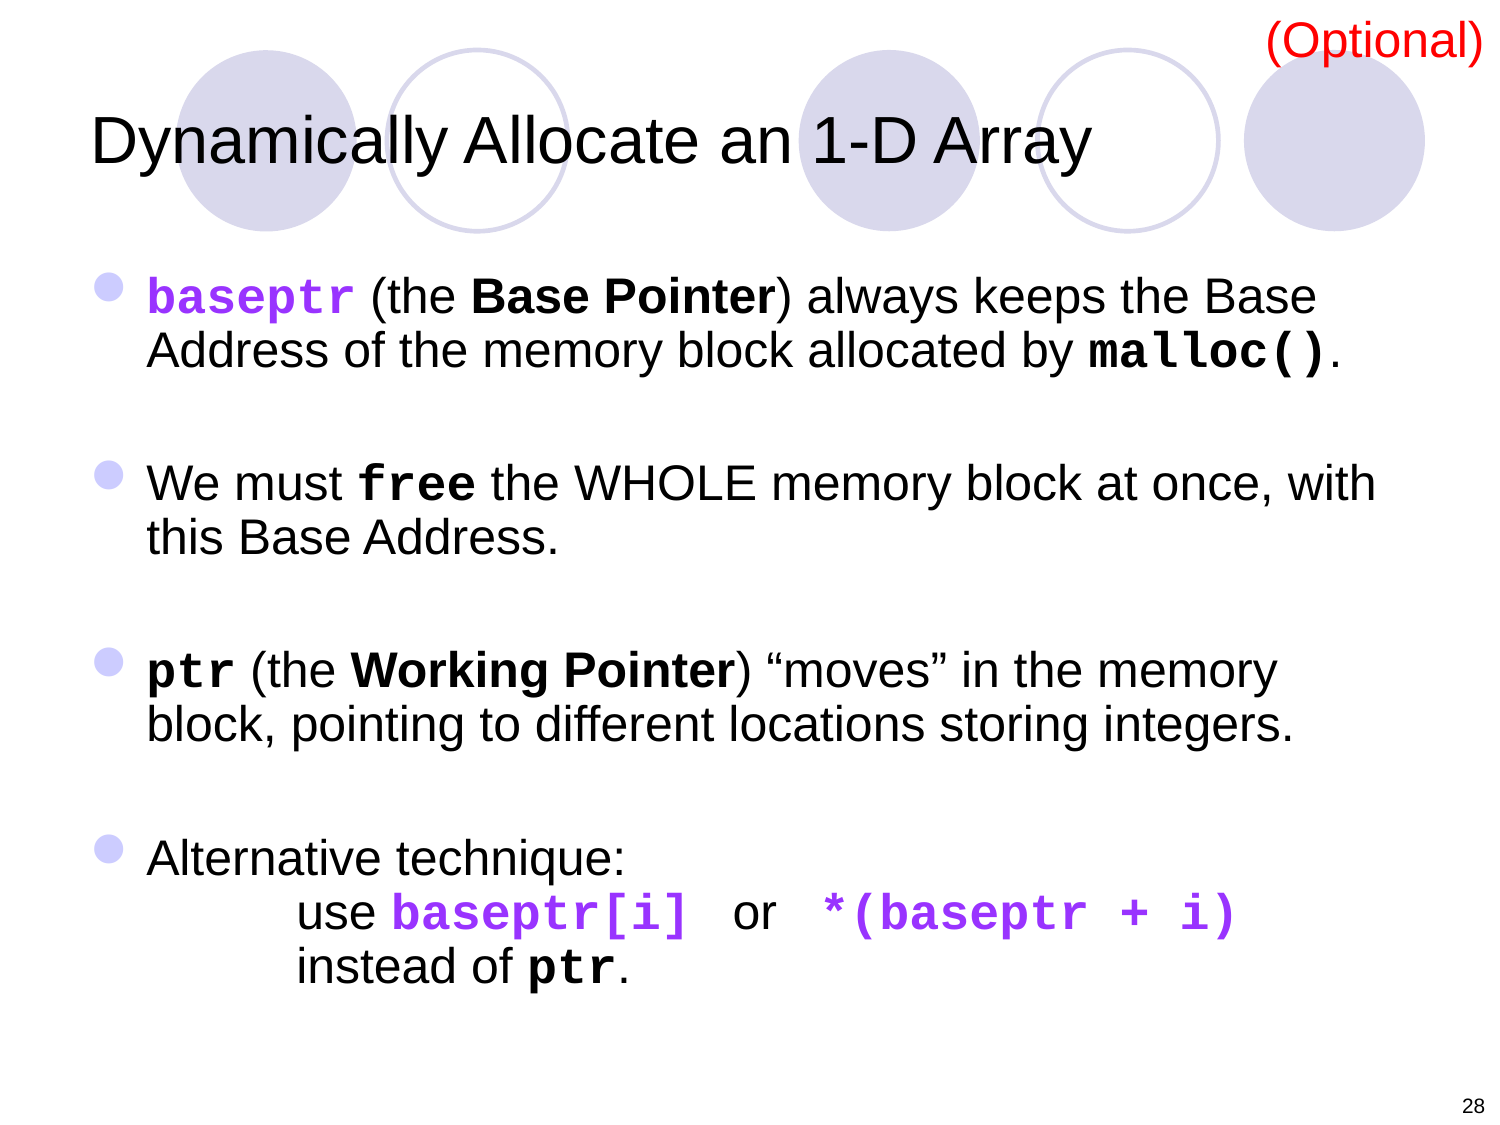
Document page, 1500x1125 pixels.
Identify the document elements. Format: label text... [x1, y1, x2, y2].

title Dynamically Allocate an 1-D Array [75, 42, 1425, 231]
list baseptr (the Base Pointer) always keeps the Base Address of the memory block allocated by malloc(). We must free the WHOLE memory block at once, with this Base Address. ptr (the Working Pointer) “moves” in the memory block, pointing to different locations storing integers. Alternative technique: use baseptr[i] or *(baseptr + i) instead of ptr. [75, 262, 1425, 1006]
text_box (Optional) [1250, 0, 1500, 75]
slide_number 28 [1149, 1050, 1500, 1125]
